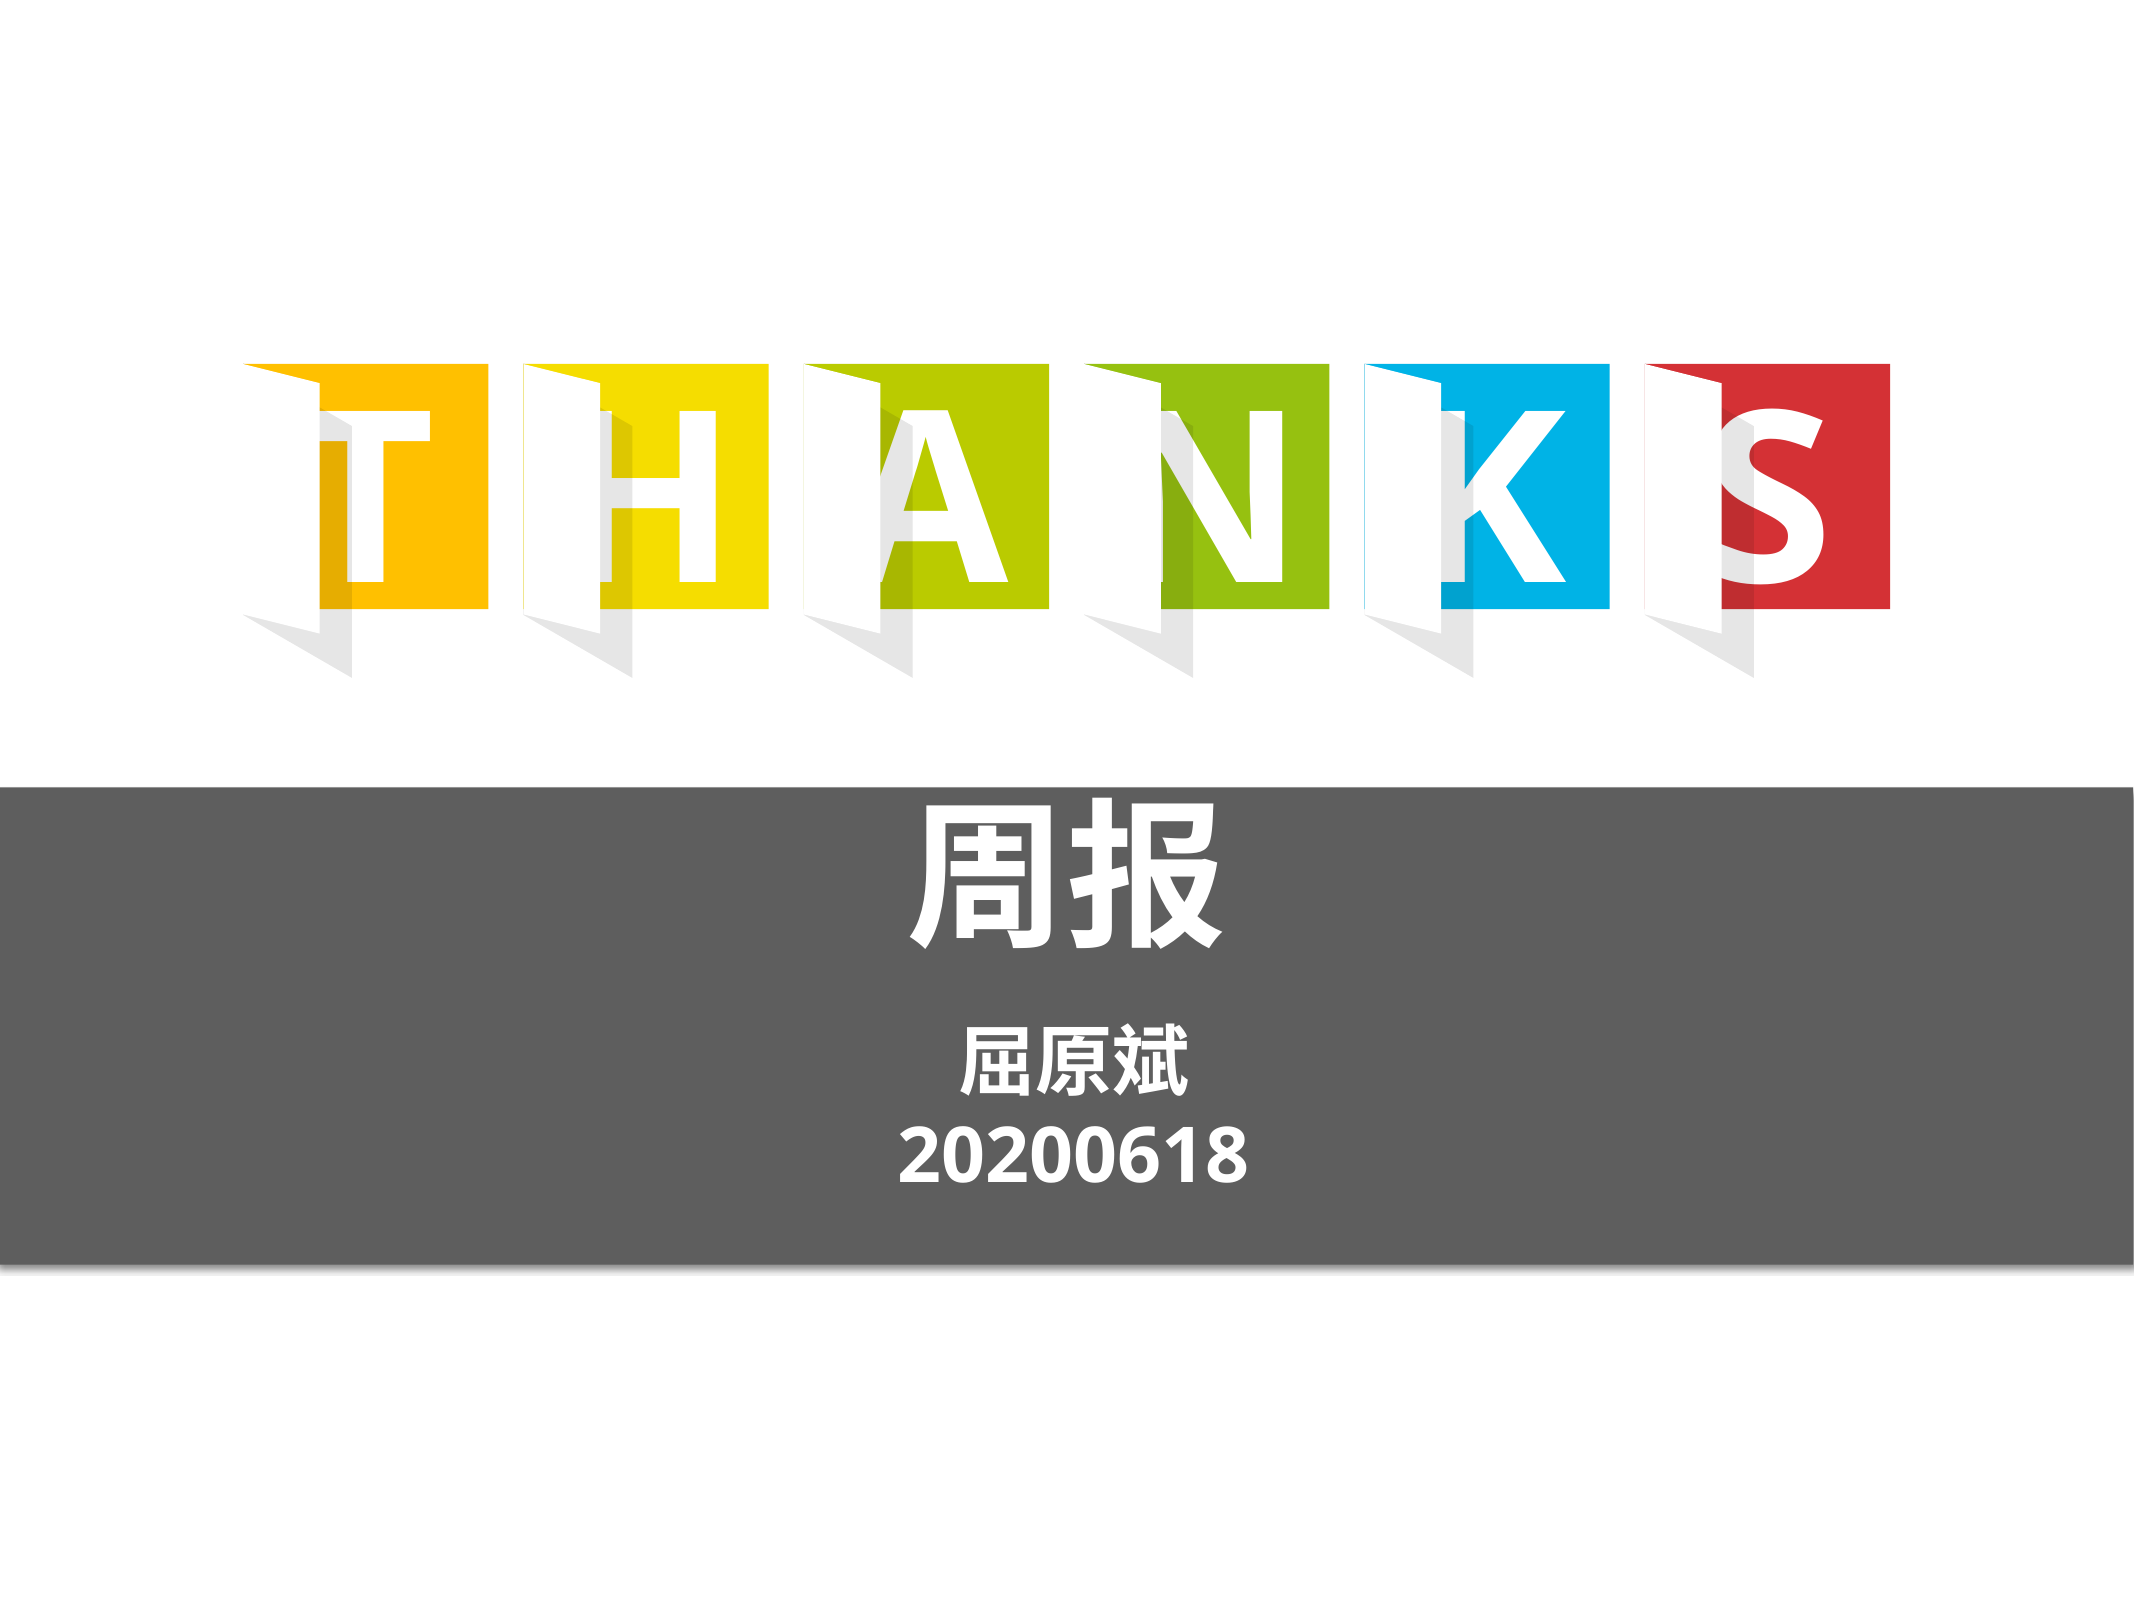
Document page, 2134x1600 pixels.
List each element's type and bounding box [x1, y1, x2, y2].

text_box [0, 787, 2134, 1265]
text_box [242, 335, 1891, 679]
